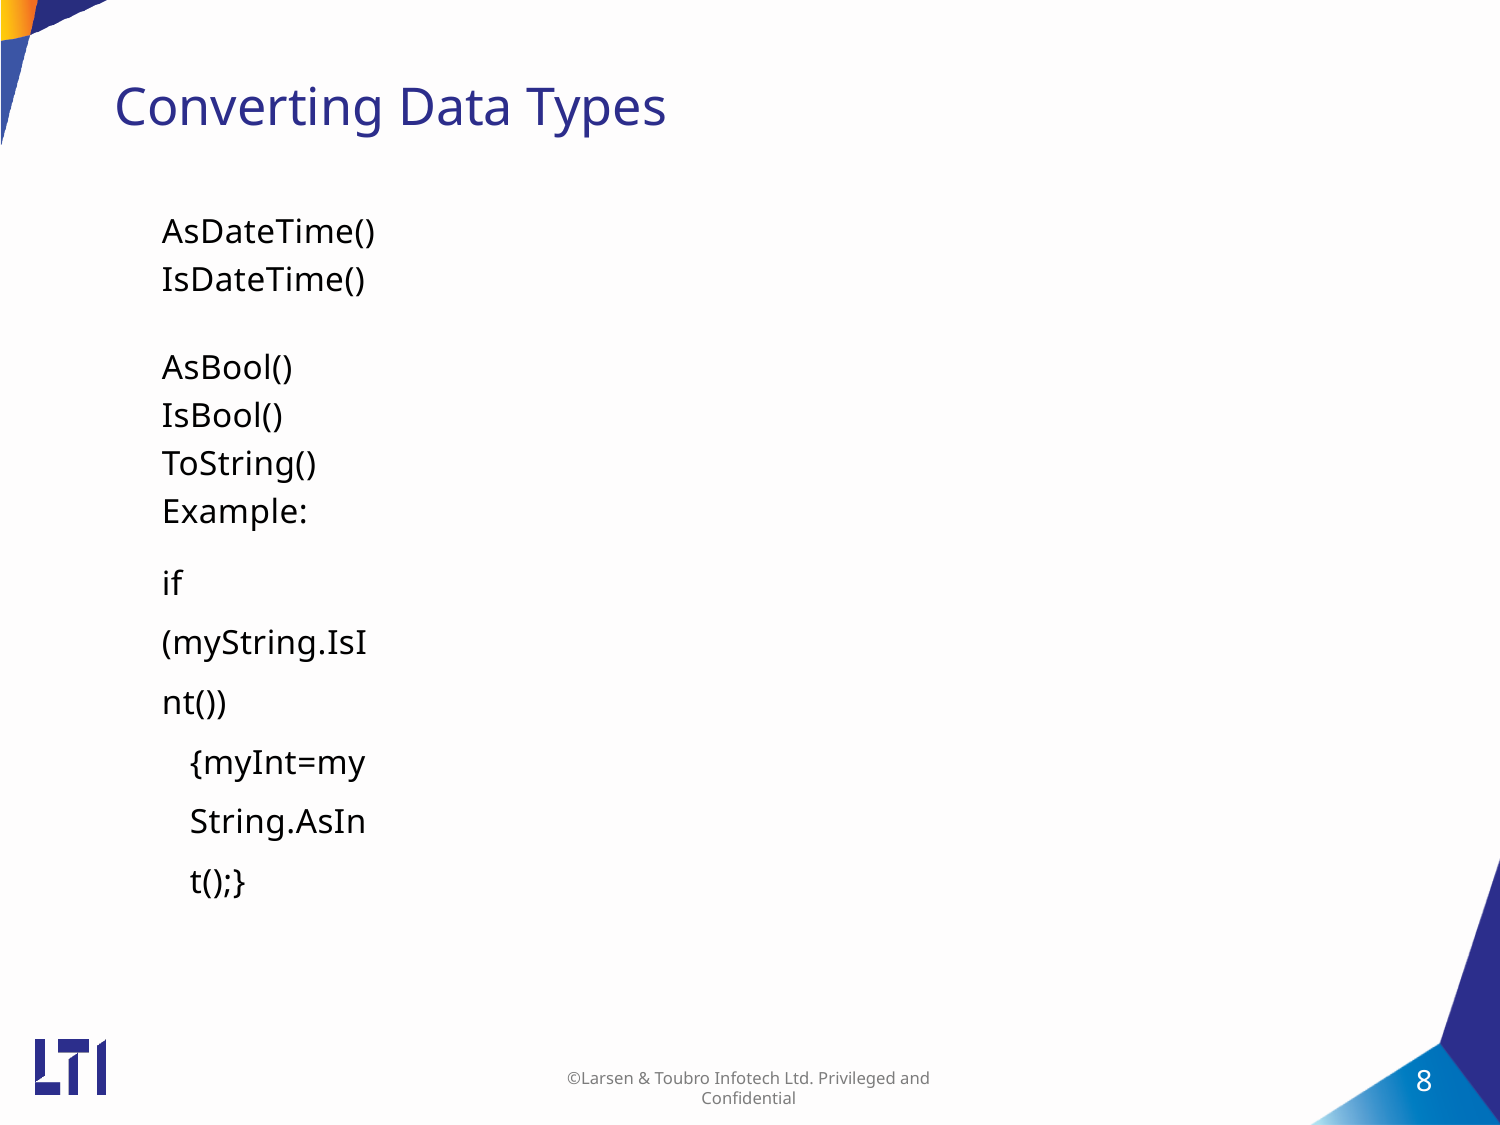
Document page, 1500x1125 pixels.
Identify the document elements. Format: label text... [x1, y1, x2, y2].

picture [35, 1039, 106, 1095]
title Converting Data Types [111, 70, 930, 262]
text_box AsDateTime() IsDateTime() AsBool() IsBool() ToString() Example: if (myString.IsInt()) {myInt=myString.AsInt();} [159, 200, 750, 901]
picture [1288, 854, 1500, 1125]
picture [0, 0, 110, 145]
